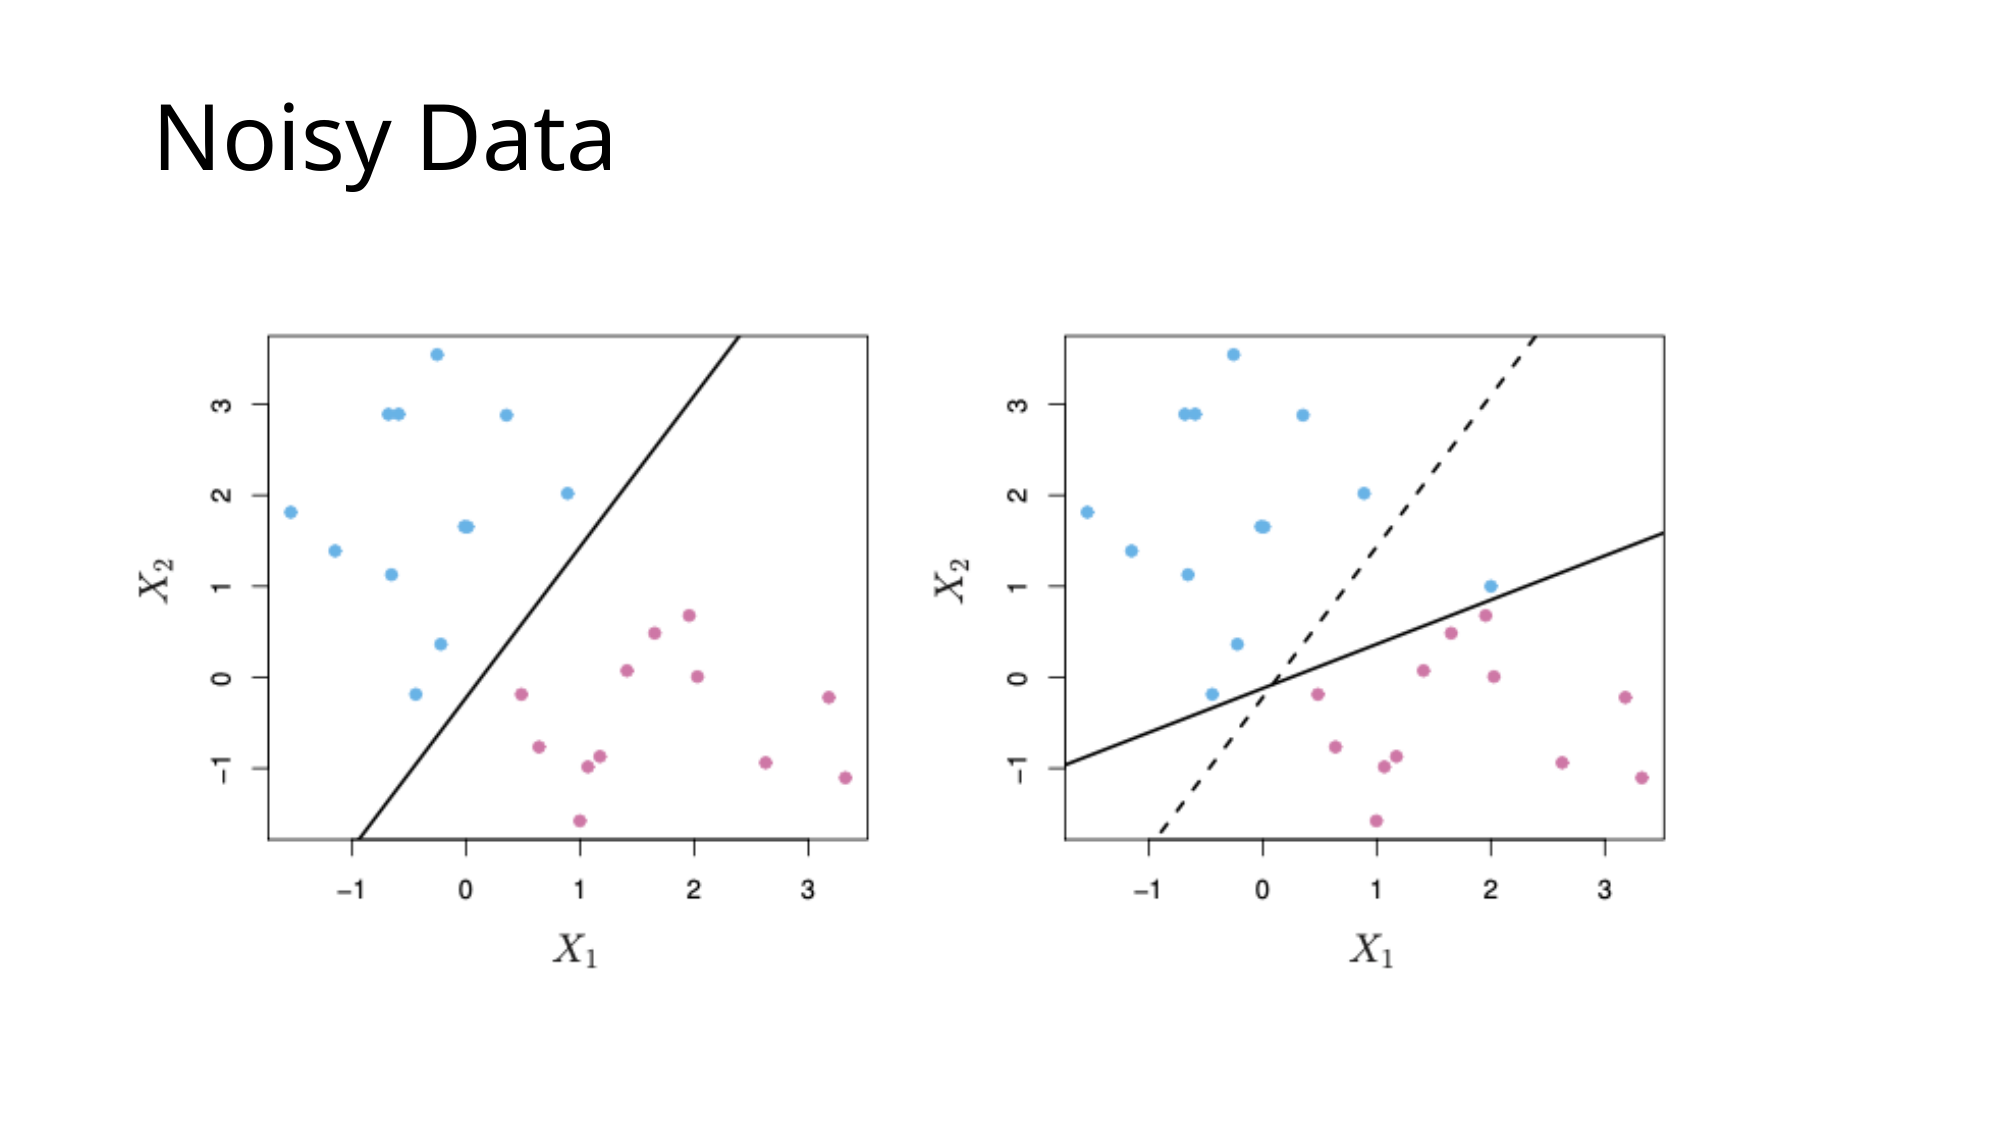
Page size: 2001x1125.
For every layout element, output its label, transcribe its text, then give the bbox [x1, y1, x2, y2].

picture [111, 261, 1721, 999]
title Noisy Data [137, 59, 1863, 221]
